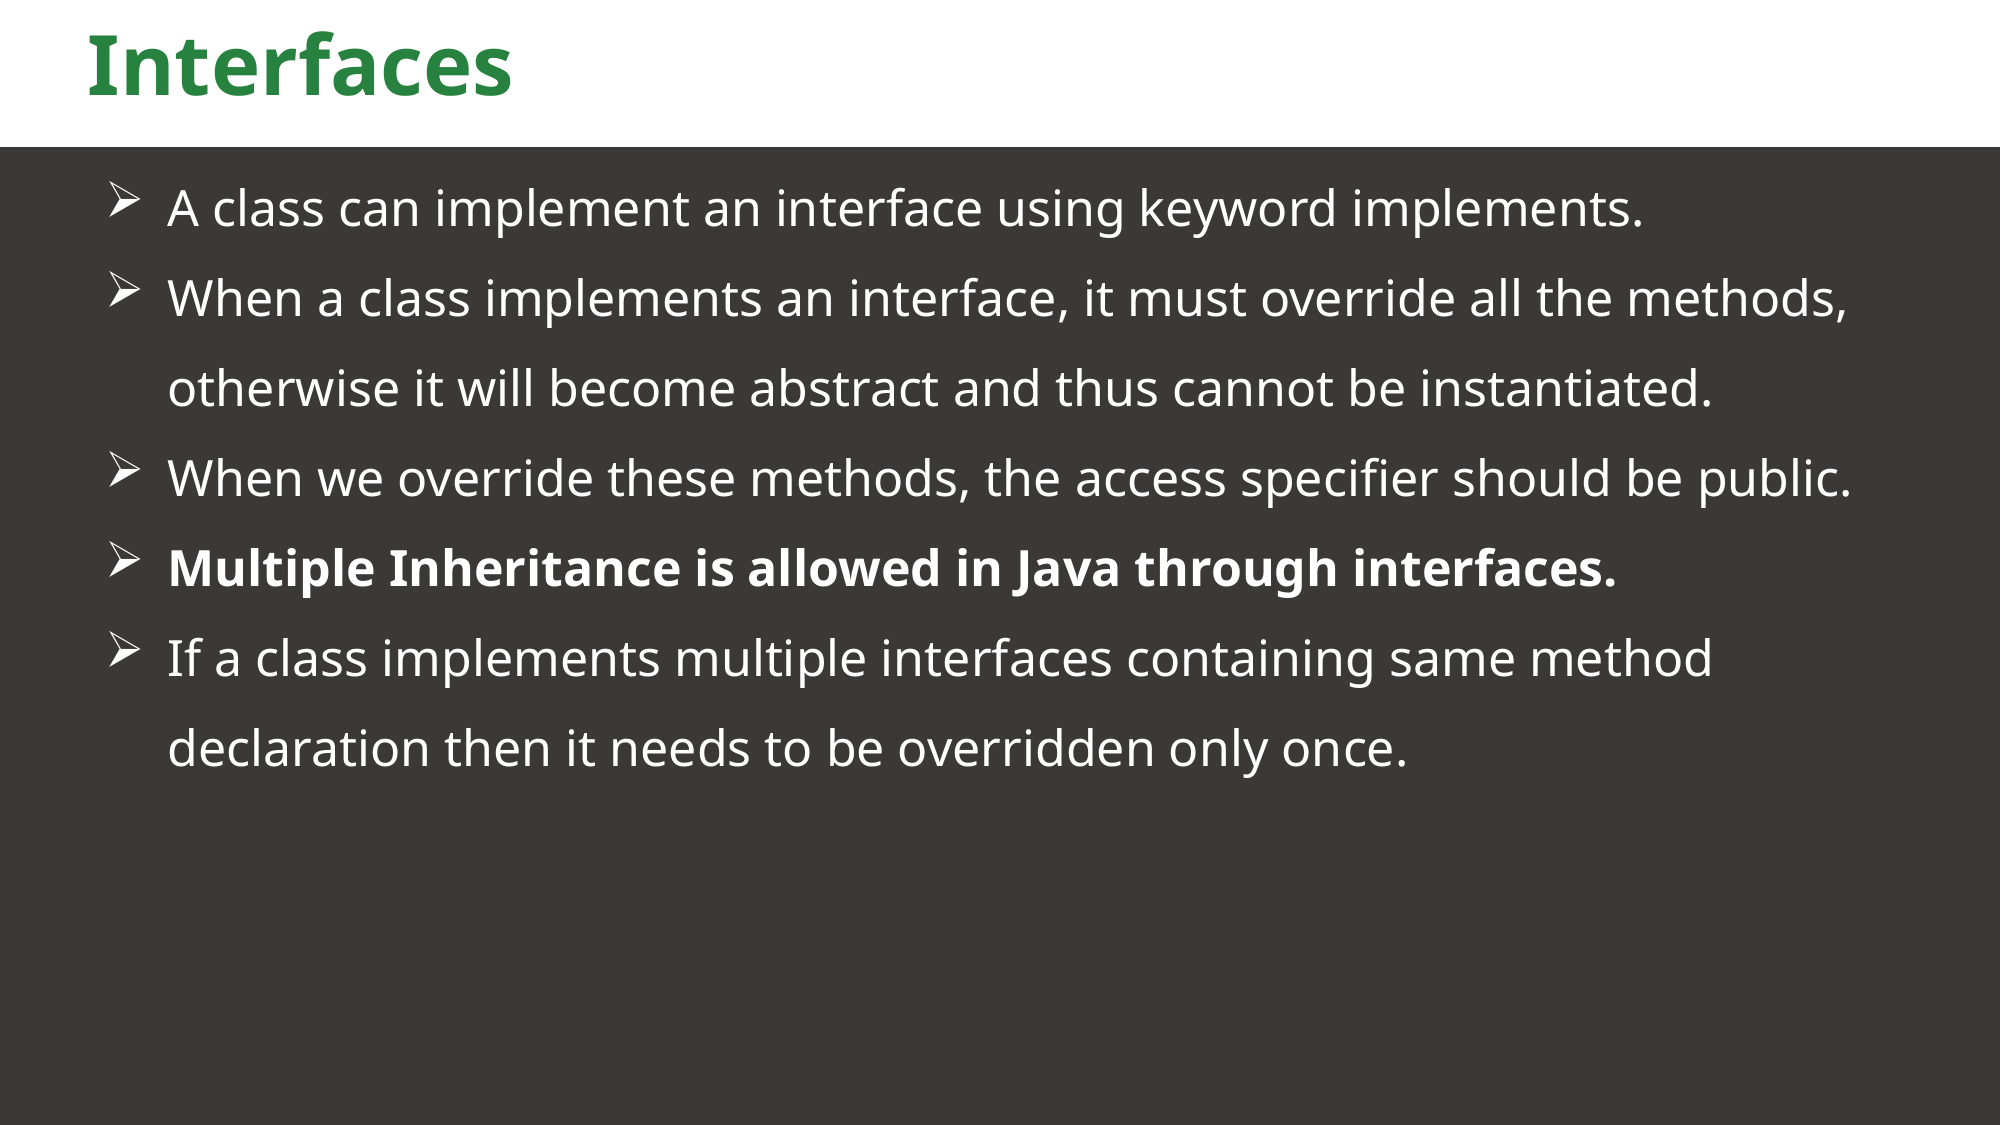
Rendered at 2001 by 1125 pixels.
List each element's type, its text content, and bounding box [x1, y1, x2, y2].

title Interfaces [85, 20, 1604, 106]
text_box A class can implement an interface using keyword implements. When a class implements an interface, it must override all the methods, otherwise it will become abstract and thus cannot be instantiated. When we override these methods, the access specifier should be public. Multiple Inheritance is allowed in Java through interfaces. If a class implements multiple interfaces containing same method declaration then it needs to be overridden only once. [85, 125, 1897, 1066]
picture [0, 0, 2000, 147]
